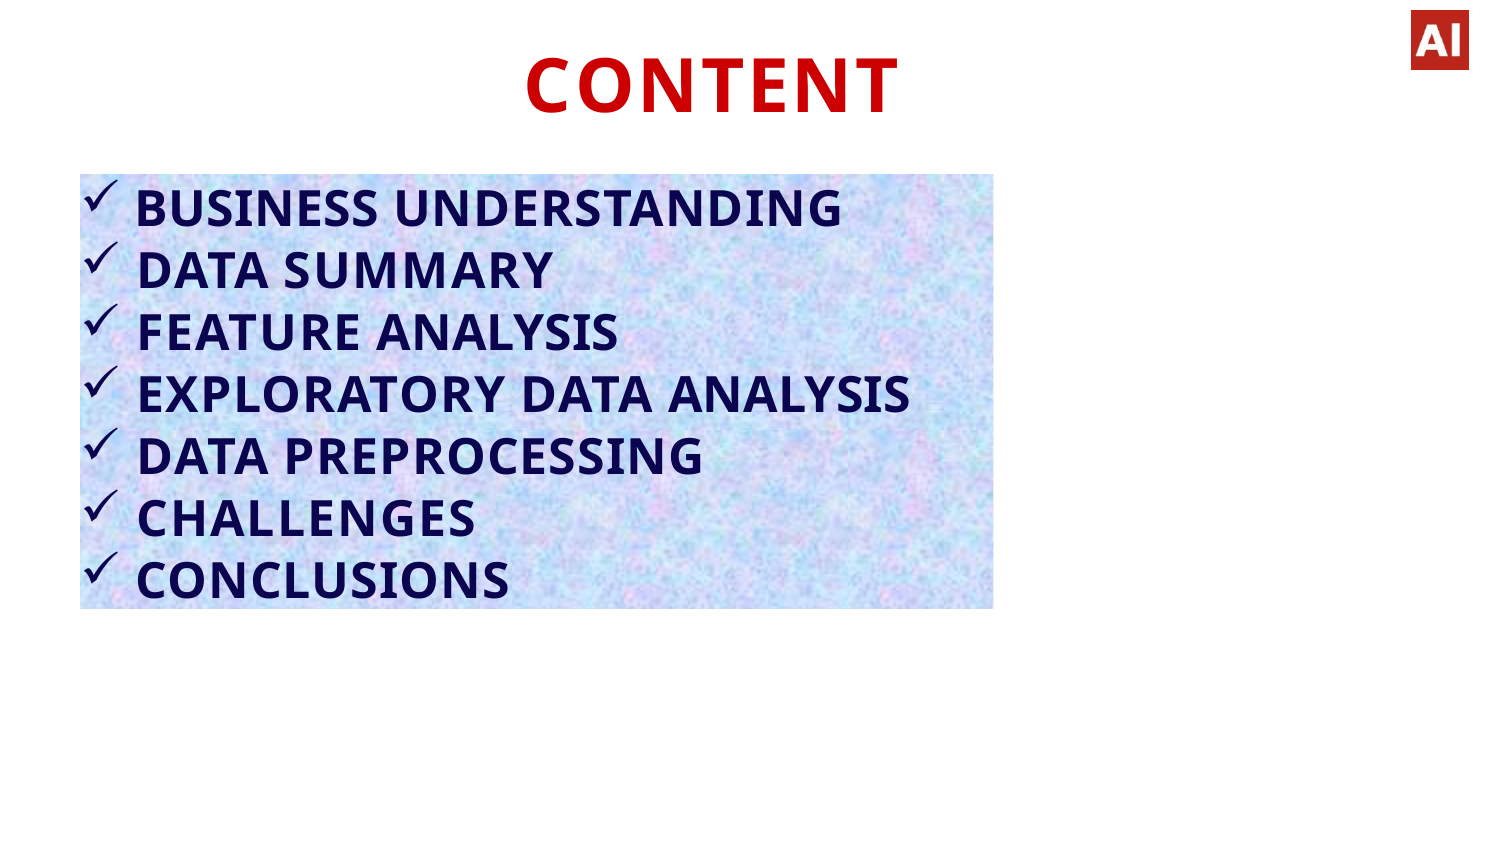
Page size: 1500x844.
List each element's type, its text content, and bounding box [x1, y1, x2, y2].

picture [1411, 10, 1469, 70]
text_box BUSINESS UNDERSTANDING DATA SUMMARY FEATURE ANALYSIS EXPLORATORY DATA ANALYSIS DATA PREPROCESSING CHALLENGES CONCLUSIONS [80, 174, 994, 609]
title CONTENT [521, 35, 908, 174]
